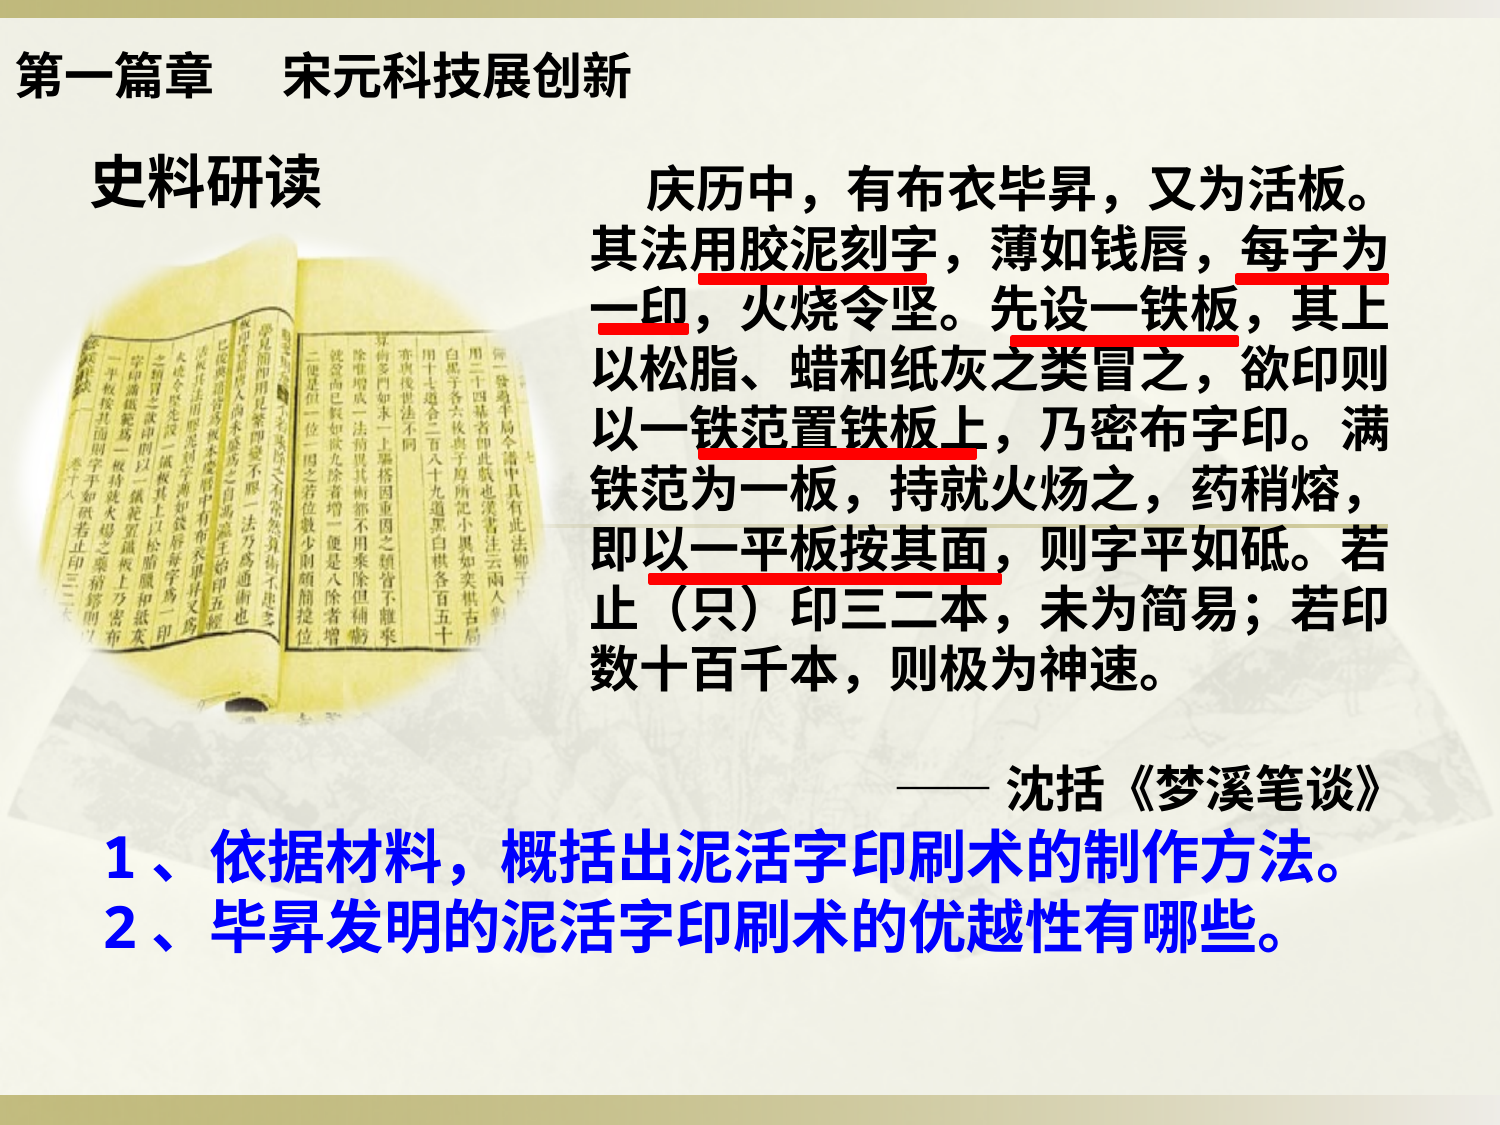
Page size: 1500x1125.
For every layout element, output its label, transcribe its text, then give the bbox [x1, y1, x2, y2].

text_box 庆历中，有布衣毕昇，又为活板。其法用胶泥刻字，薄如钱唇，每字为一印，火烧令坚。先设一铁板，其上以松脂、蜡和纸灰之类冒之，欲印则以一铁范置铁板上，乃密布字印。满铁范为一板，持就火炀之，药稍熔，即以一平板按其面，则字平如砥。若止（只）印三二本，未为简易；若印数十百千本，则极为神速。 ——沈括《梦溪笔谈》 [575, 149, 1450, 825]
text_box 第一篇章 宋元科技展创新 [0, 37, 1213, 113]
text_box [698, 273, 927, 285]
text_box [598, 323, 689, 335]
text_box [1010, 335, 1239, 347]
text_box [698, 448, 977, 460]
text_box [1235, 273, 1389, 285]
text_box 1、依据材料，概括出泥活字印刷术的制作方法。 2、毕昇发明的泥活字印刷术的优越性有哪些。 [87, 812, 1425, 968]
picture [0, 224, 573, 738]
text_box 史料研读 [75, 137, 713, 223]
text_box [648, 573, 1002, 585]
